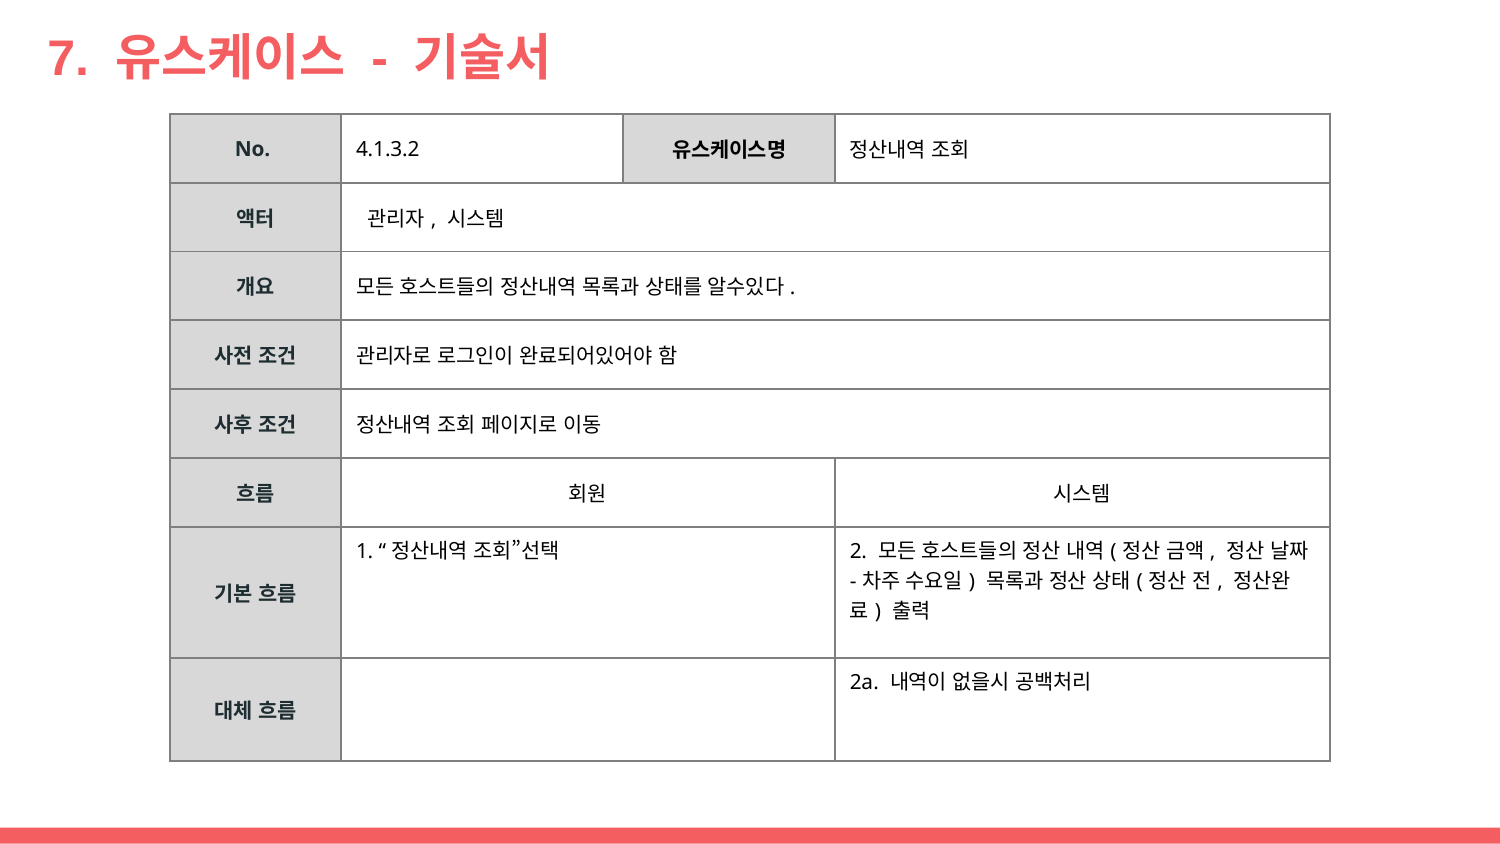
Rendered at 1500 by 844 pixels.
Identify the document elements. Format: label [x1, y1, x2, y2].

table_cell [342, 321, 1329, 388]
table_cell [342, 528, 834, 657]
table_cell [342, 252, 1329, 319]
table_cell [171, 321, 340, 388]
table_cell [171, 528, 340, 657]
table_cell [342, 459, 834, 526]
table_cell [342, 659, 834, 760]
table_cell [836, 528, 1329, 657]
title [32, 10, 1431, 101]
table_cell [836, 659, 1329, 760]
table_header [171, 115, 340, 182]
table_header [342, 115, 622, 182]
table_cell [342, 184, 1329, 251]
table_cell [171, 459, 340, 526]
table_cell [836, 459, 1329, 526]
table_cell [171, 390, 340, 457]
table_cell [342, 390, 1329, 457]
table_header [836, 115, 1329, 182]
table_cell [171, 184, 340, 251]
table_cell [171, 252, 340, 319]
table_cell [171, 659, 340, 760]
table_header [624, 115, 834, 182]
